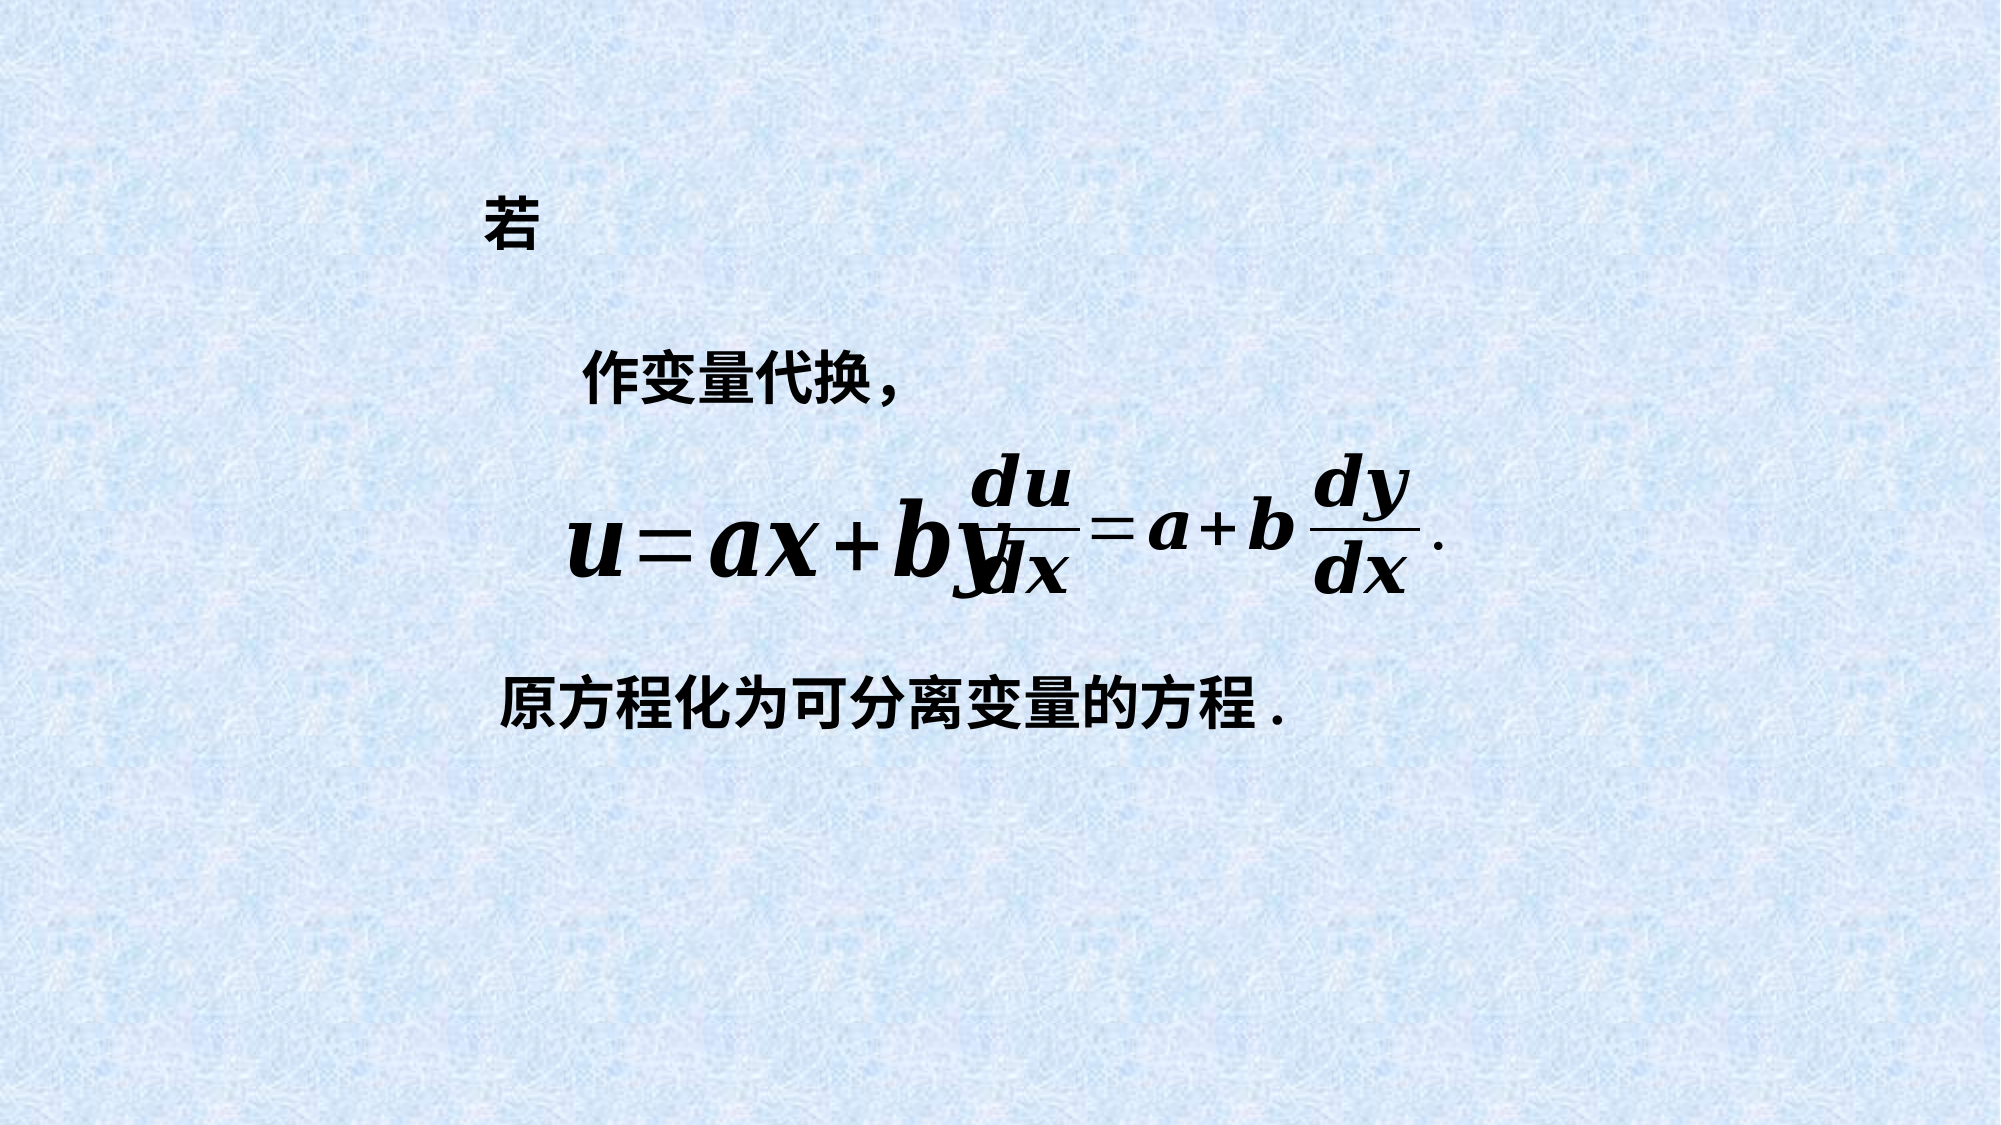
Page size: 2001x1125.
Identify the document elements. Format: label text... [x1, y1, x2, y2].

text_box 作变量代换， [566, 334, 1000, 419]
picture [0, 0, 2001, 1125]
text_box 原方程化为可分离变量的方程. [484, 658, 1422, 744]
